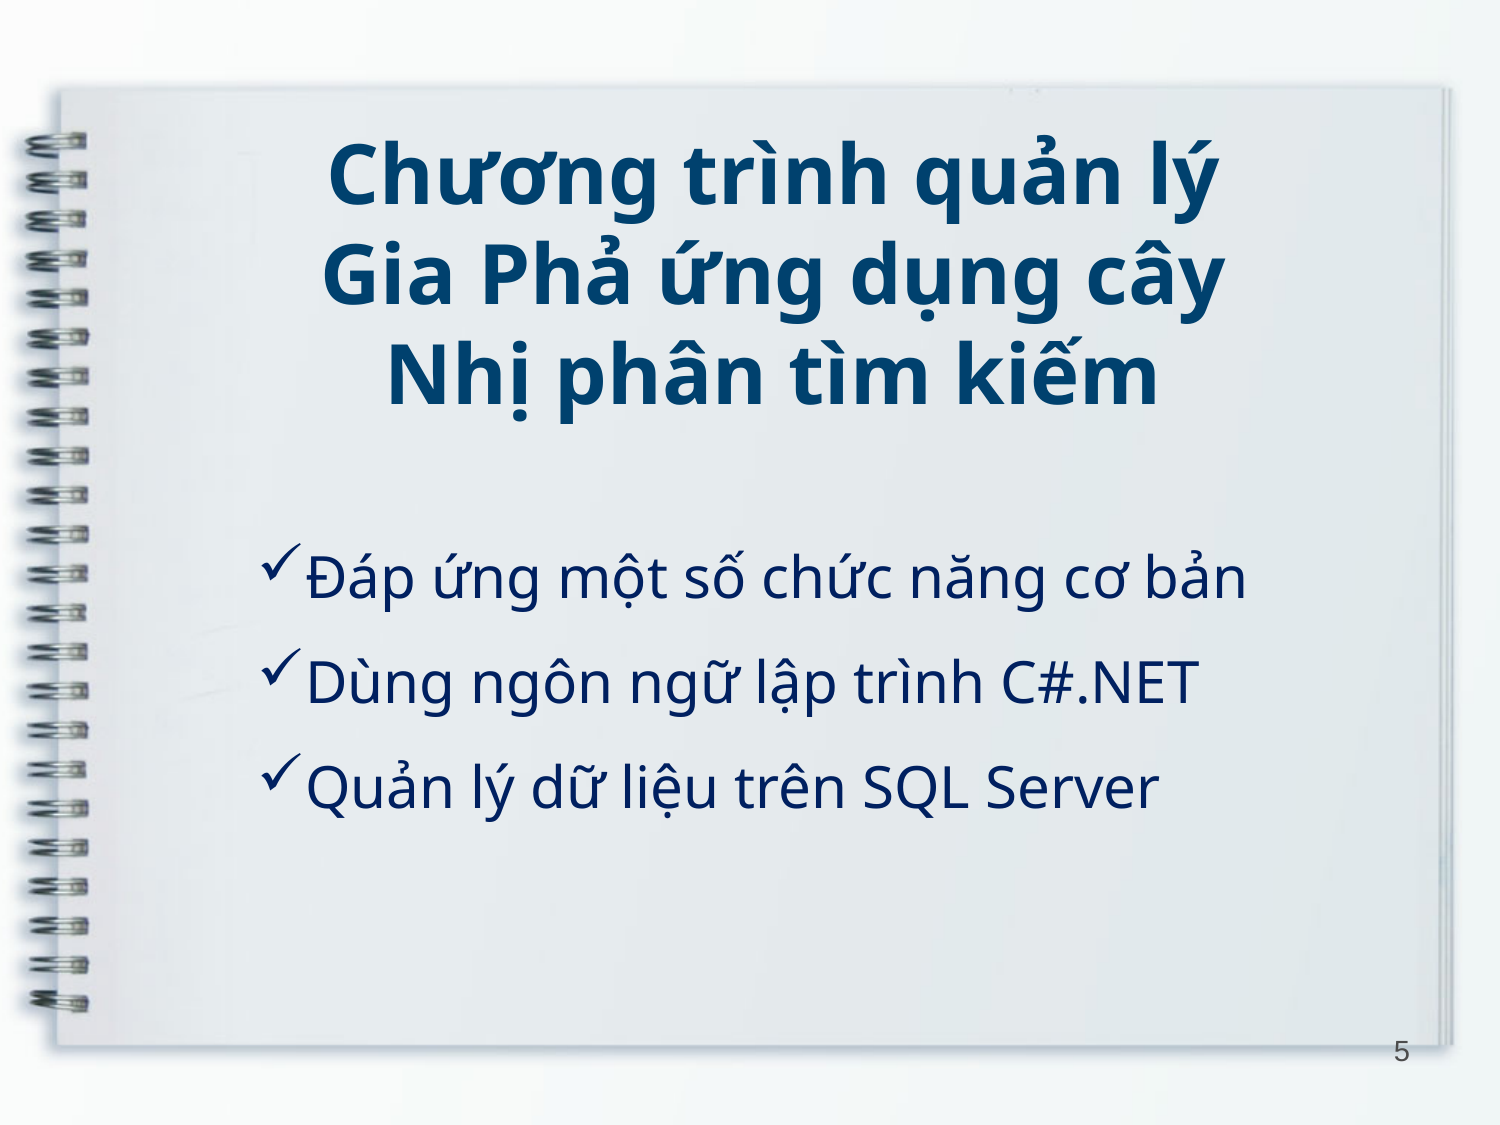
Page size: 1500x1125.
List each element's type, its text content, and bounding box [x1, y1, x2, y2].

slide_number 5 [1074, 1024, 1425, 1103]
text_box Chương trình quản lý Gia Phả ứng dụng cây Nhị phân tìm kiếm [242, 113, 1306, 429]
picture [0, 0, 1500, 1125]
text_box Đáp ứng một số chức năng cơ bản Dùng ngôn ngữ lập trình C#.NET Quản lý dữ liệu trên SQL Server [242, 497, 1267, 828]
